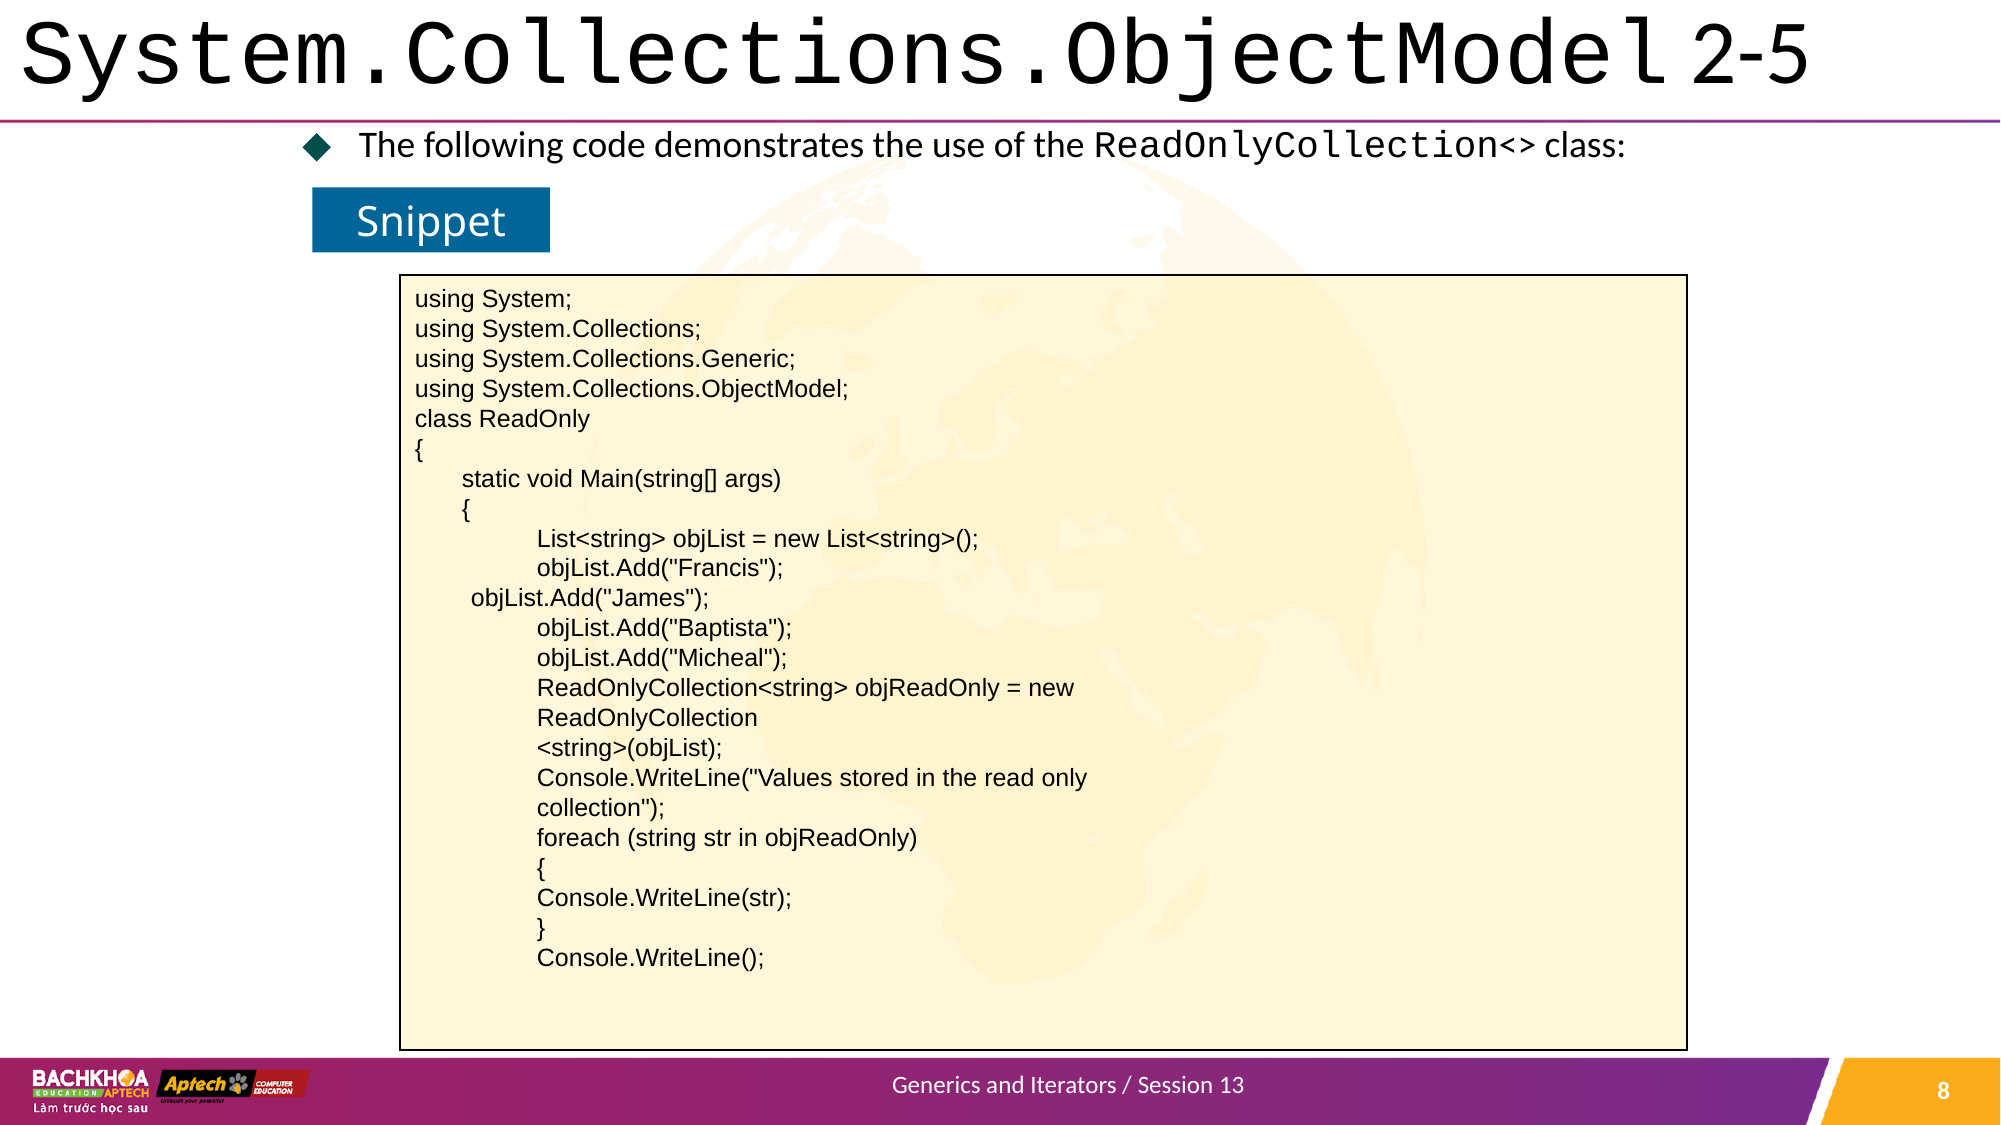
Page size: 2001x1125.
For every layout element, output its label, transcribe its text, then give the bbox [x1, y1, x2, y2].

picture [0, 0, 2001, 1125]
slide_number ‹#› [1899, 1059, 1988, 1120]
text_box Snippet [312, 187, 550, 253]
title System.Collections.ObjectModel 2-5 [5, 3, 1993, 116]
text_box using System; using System.Collections; using System.Collections.Generic; using System.Collections.ObjectModel; class ReadOnly { static void Main(string[] args) { List<string> objList = new List<string>(); objList.Add("Francis"); objList.Add("James"); objList.Add("Baptista"); objList.Add("Micheal"); ReadOnlyCollection<string> objReadOnly = new ReadOnlyCollection <string>(objList); Console.WriteLine("Values stored in the read only collection"); foreach (string str in objReadOnly) { Console.WriteLine(str); } Console.WriteLine(); [399, 275, 1688, 1050]
footer Generics and Iterators / Session 13 [324, 1060, 1813, 1120]
text_box The following code demonstrates the use of the ReadOnlyCollection<> class: [287, 124, 1713, 1063]
